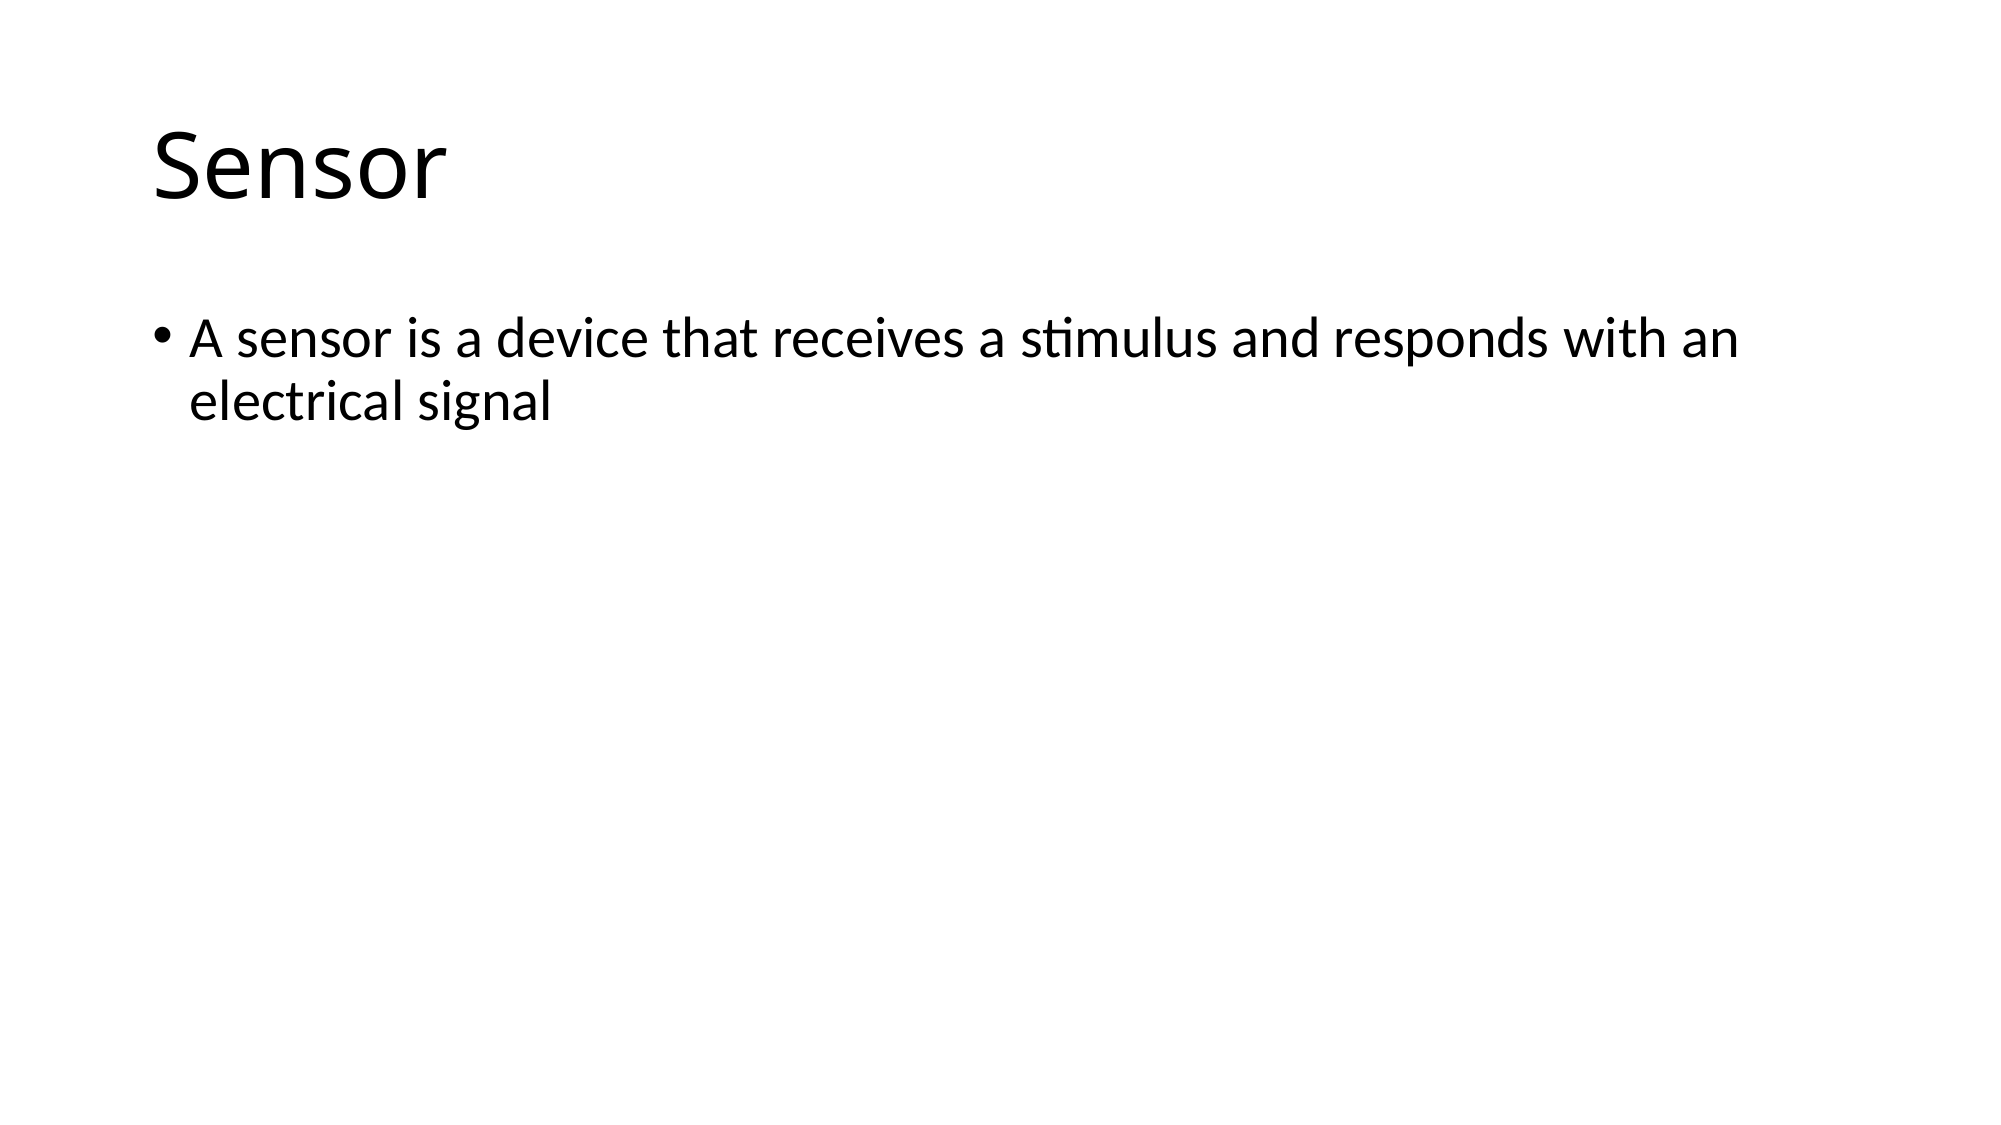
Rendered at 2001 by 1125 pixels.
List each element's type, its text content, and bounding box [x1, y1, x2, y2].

list A sensor is a device that receives a stimulus and responds with an electrical signal [137, 299, 1863, 1014]
title Sensor [137, 59, 1863, 278]
